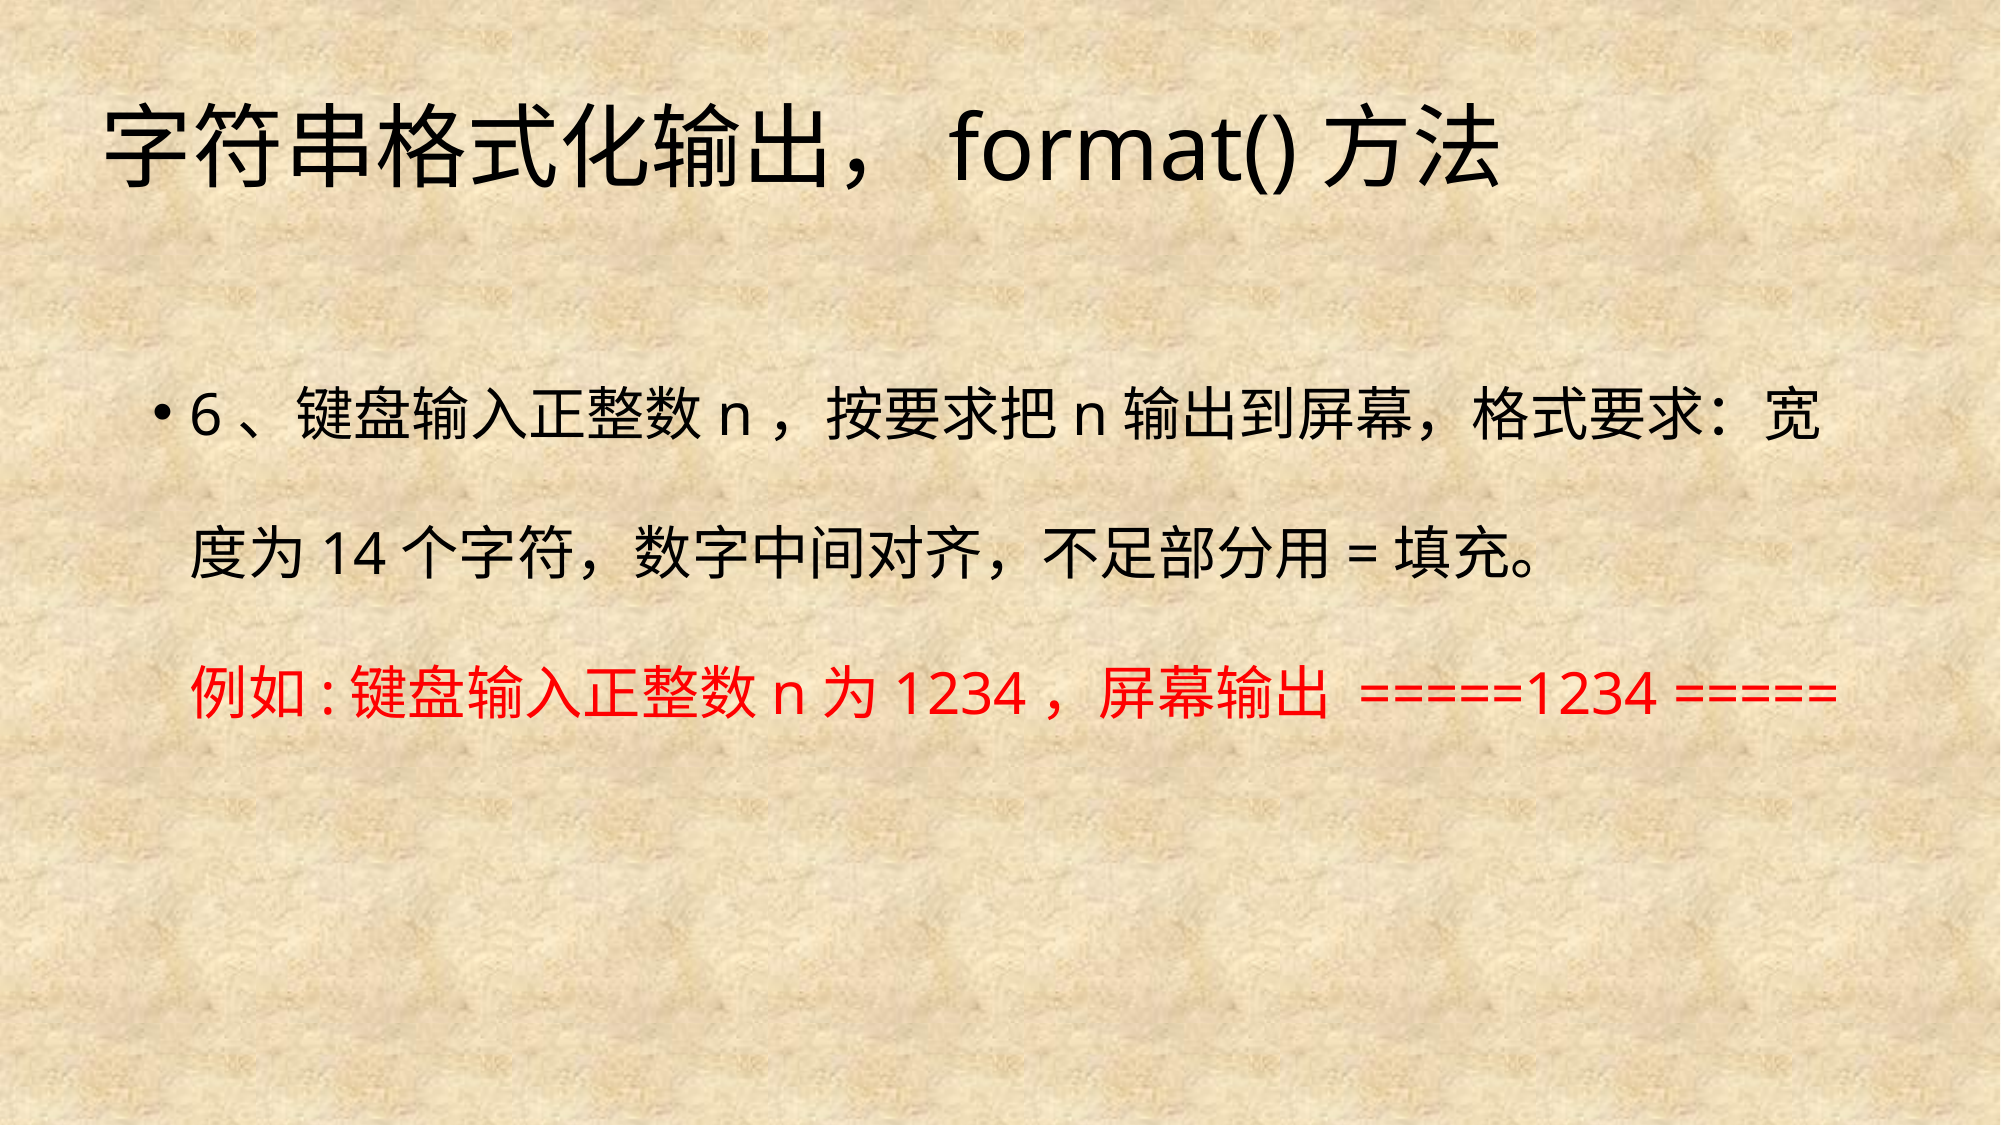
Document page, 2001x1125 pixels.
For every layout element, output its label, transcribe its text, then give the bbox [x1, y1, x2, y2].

picture [0, 0, 2001, 1125]
title 字符串格式化输出，format()方法 [85, 41, 1915, 260]
list 6、键盘输入正整数n，按要求把n输出到屏幕，格式要求：宽度为14个字符，数字中间对齐，不足部分用=填充。 例如:键盘输入正整数n为1234，屏幕输出 =====1234 ===== [137, 299, 1863, 1014]
